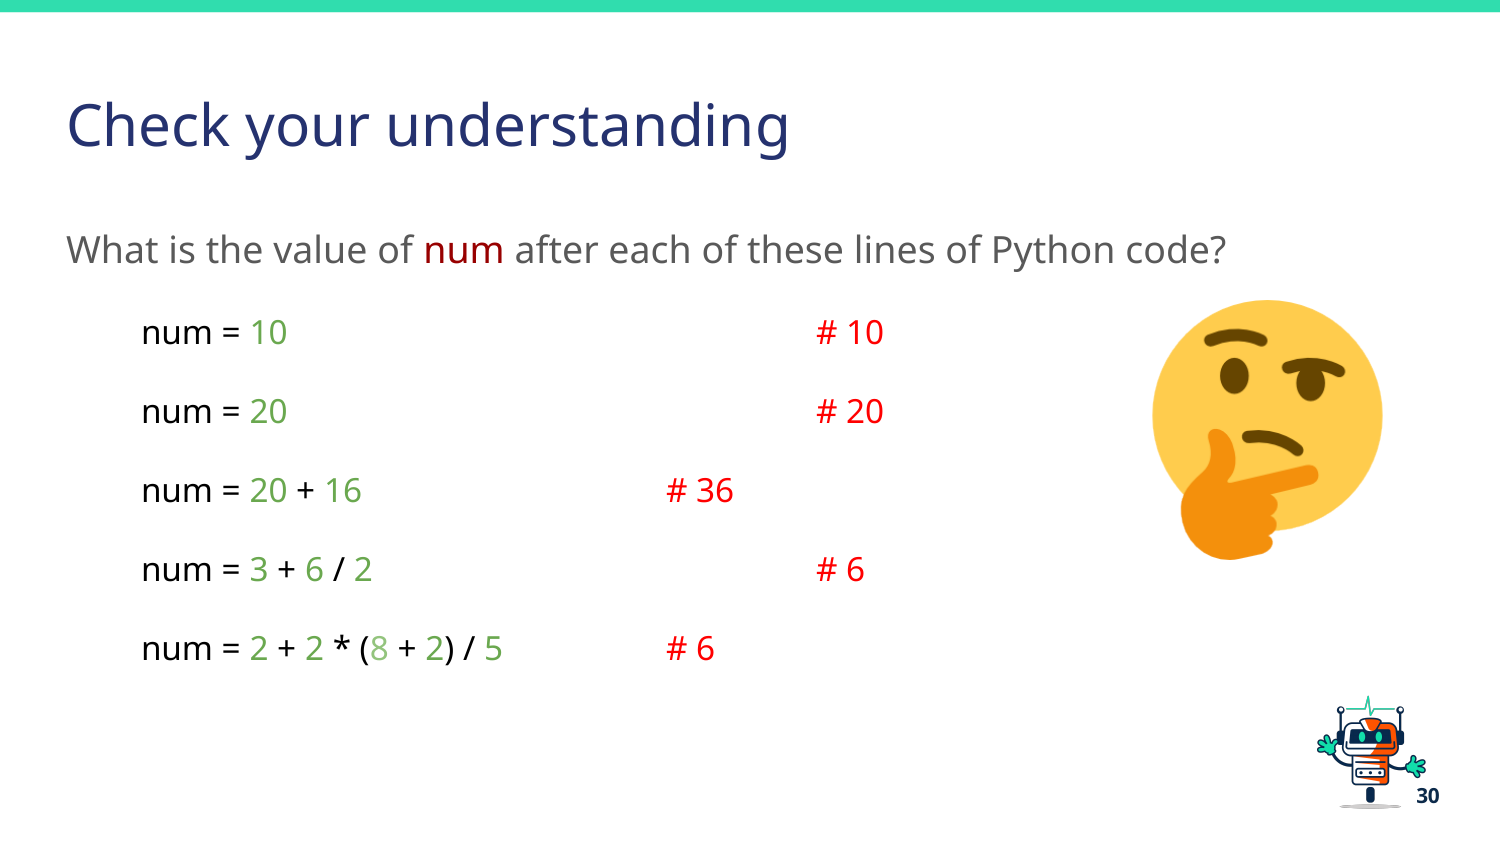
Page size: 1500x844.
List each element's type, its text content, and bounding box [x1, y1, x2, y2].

picture [1137, 300, 1397, 560]
picture [1309, 687, 1435, 812]
text_box [0, 0, 1500, 13]
slide_number 30 [1364, 764, 1455, 830]
title Check your understanding [51, 72, 1449, 167]
list What is the value of num after each of these lines of Python code? num = 10 # 10 num = 20 # 20 num = 20 + 16 # 36 num = 3 + 6 / 2 # 6 num = 2 + 2 * (8 + 2) / 5 # 6 [51, 189, 1449, 750]
